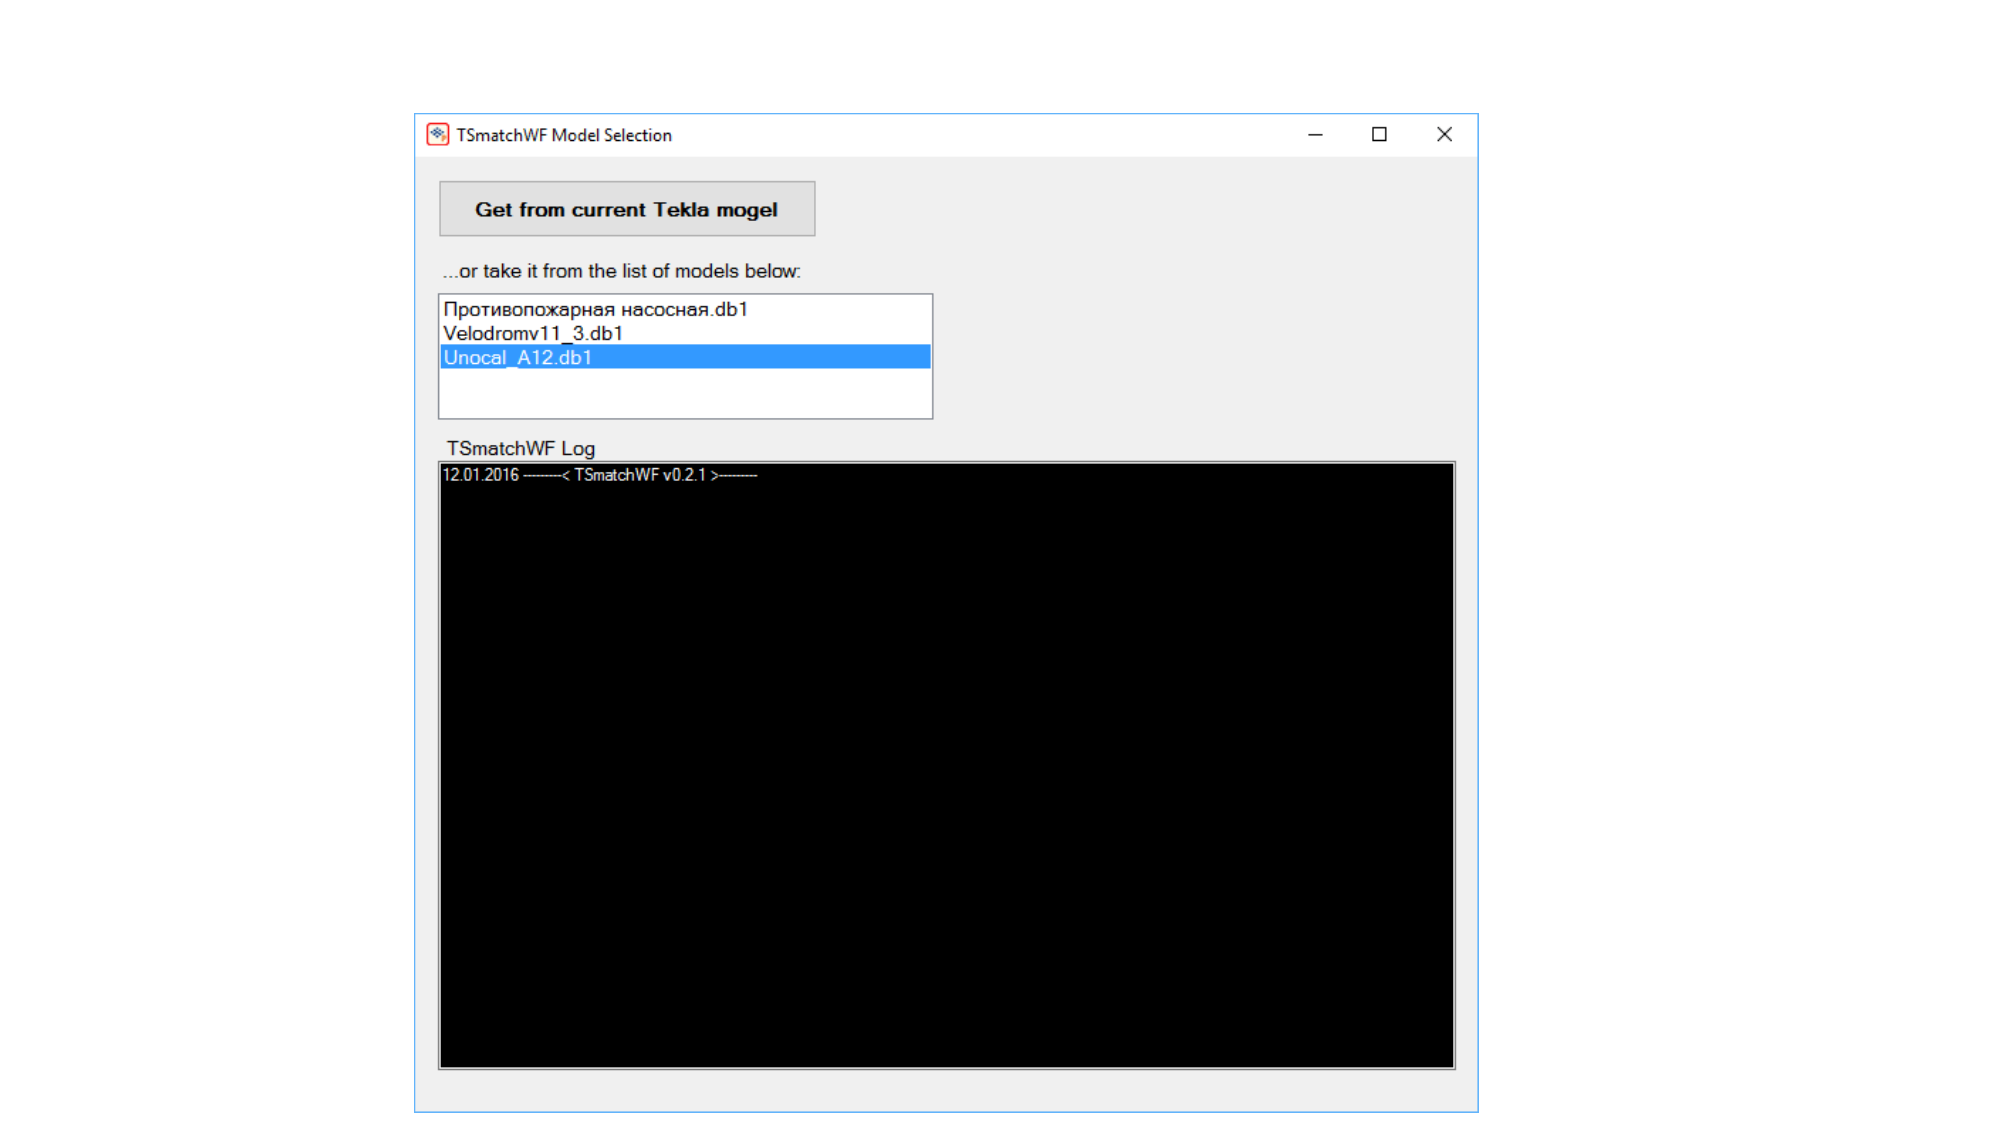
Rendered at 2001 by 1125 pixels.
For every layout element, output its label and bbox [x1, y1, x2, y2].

picture [414, 112, 1479, 1113]
